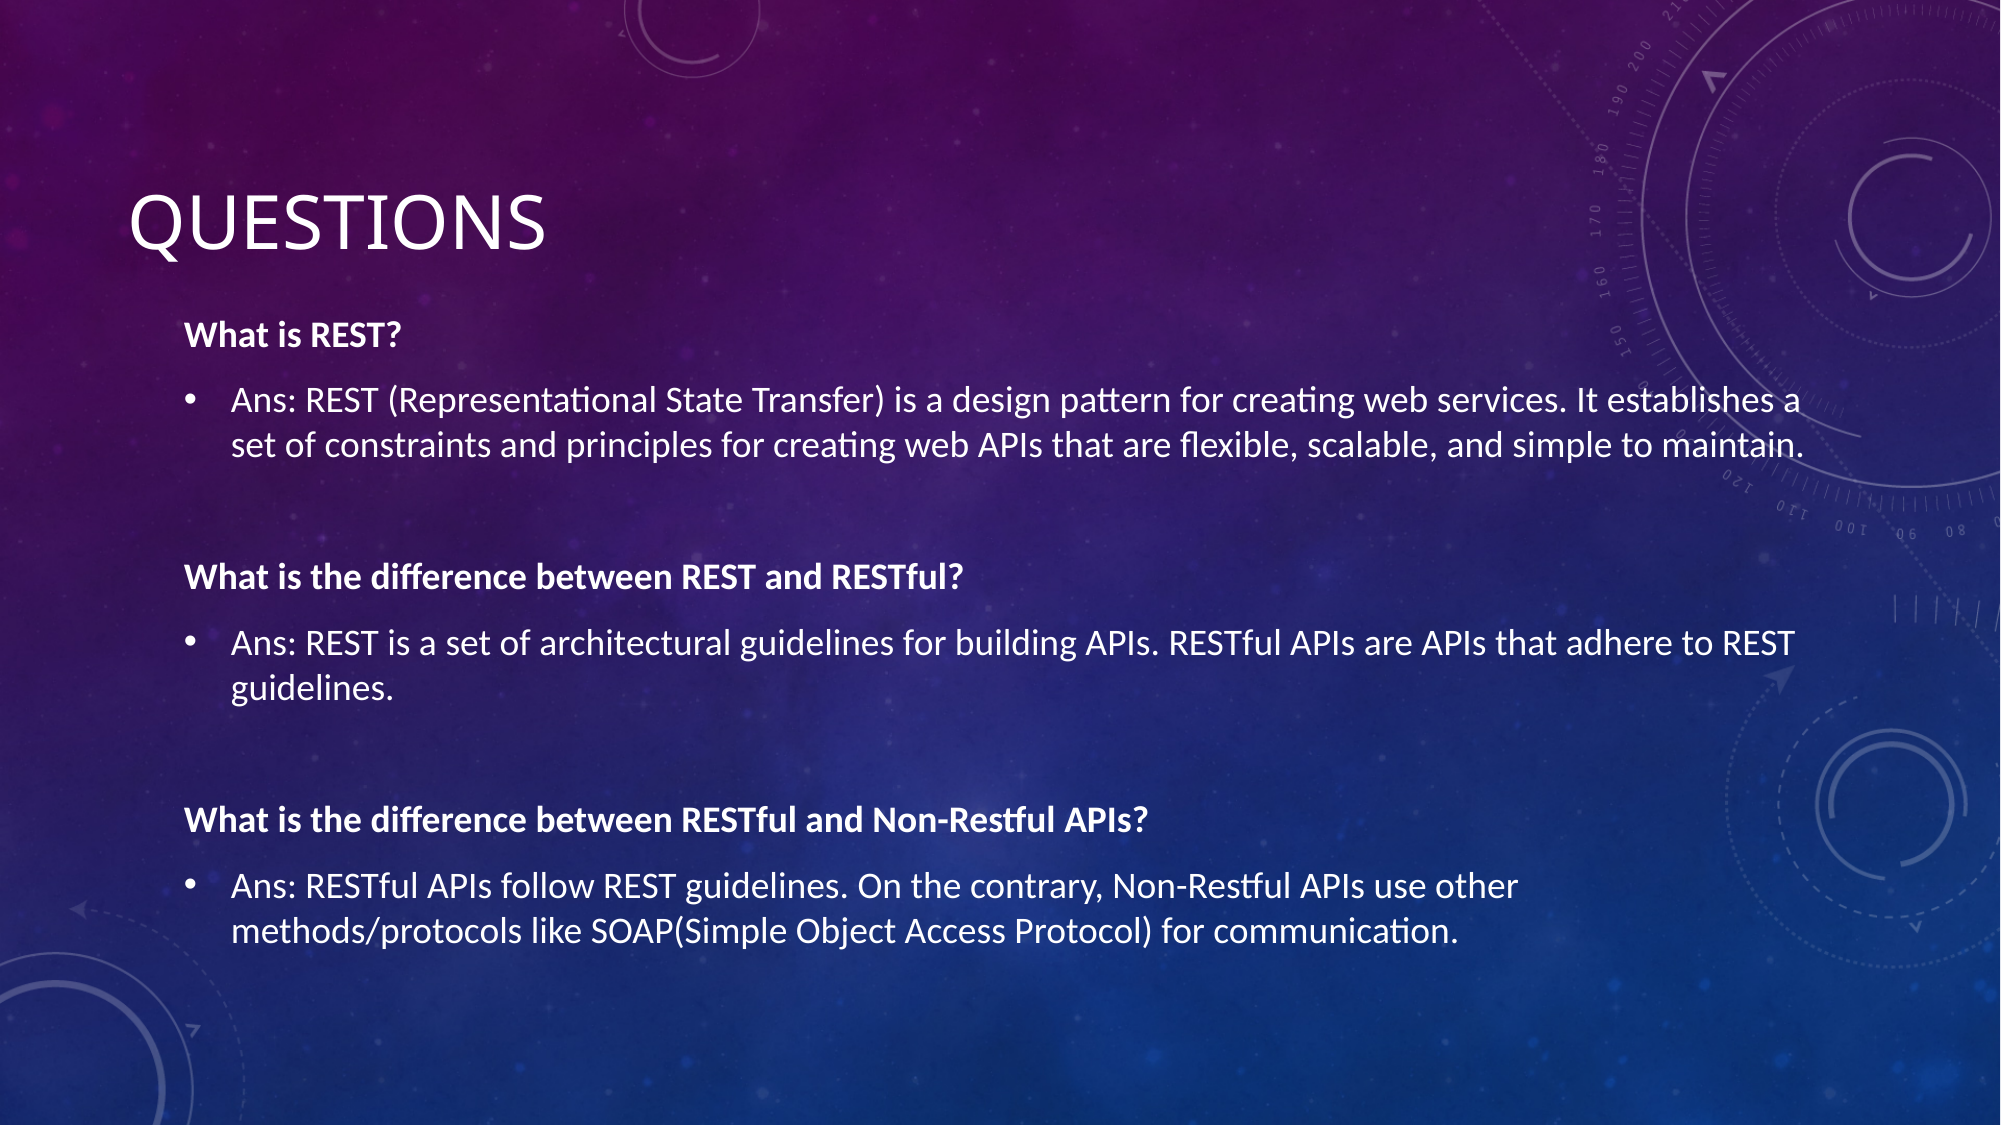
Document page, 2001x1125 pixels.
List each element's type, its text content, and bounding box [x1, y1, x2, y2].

list What is REST? Ans: REST (Representational State Transfer) is a design pattern for creating web services. It establishes a set of constraints and principles for creating web APIs that are flexible, scalable, and simple to maintain. What is the difference between REST and RESTful? Ans: REST is a set of architectural guidelines for building APIs. RESTful APIs are APIs that adhere to REST guidelines. What is the difference between RESTful and Non-Restful APIs? Ans: RESTful APIs follow REST guidelines. On the contrary, Non-Restful APIs use other methods/protocols like SOAP(Simple Object Access Protocol) for communication. [169, 276, 1831, 1050]
title questions [112, 99, 1775, 339]
picture [0, 0, 2001, 1125]
